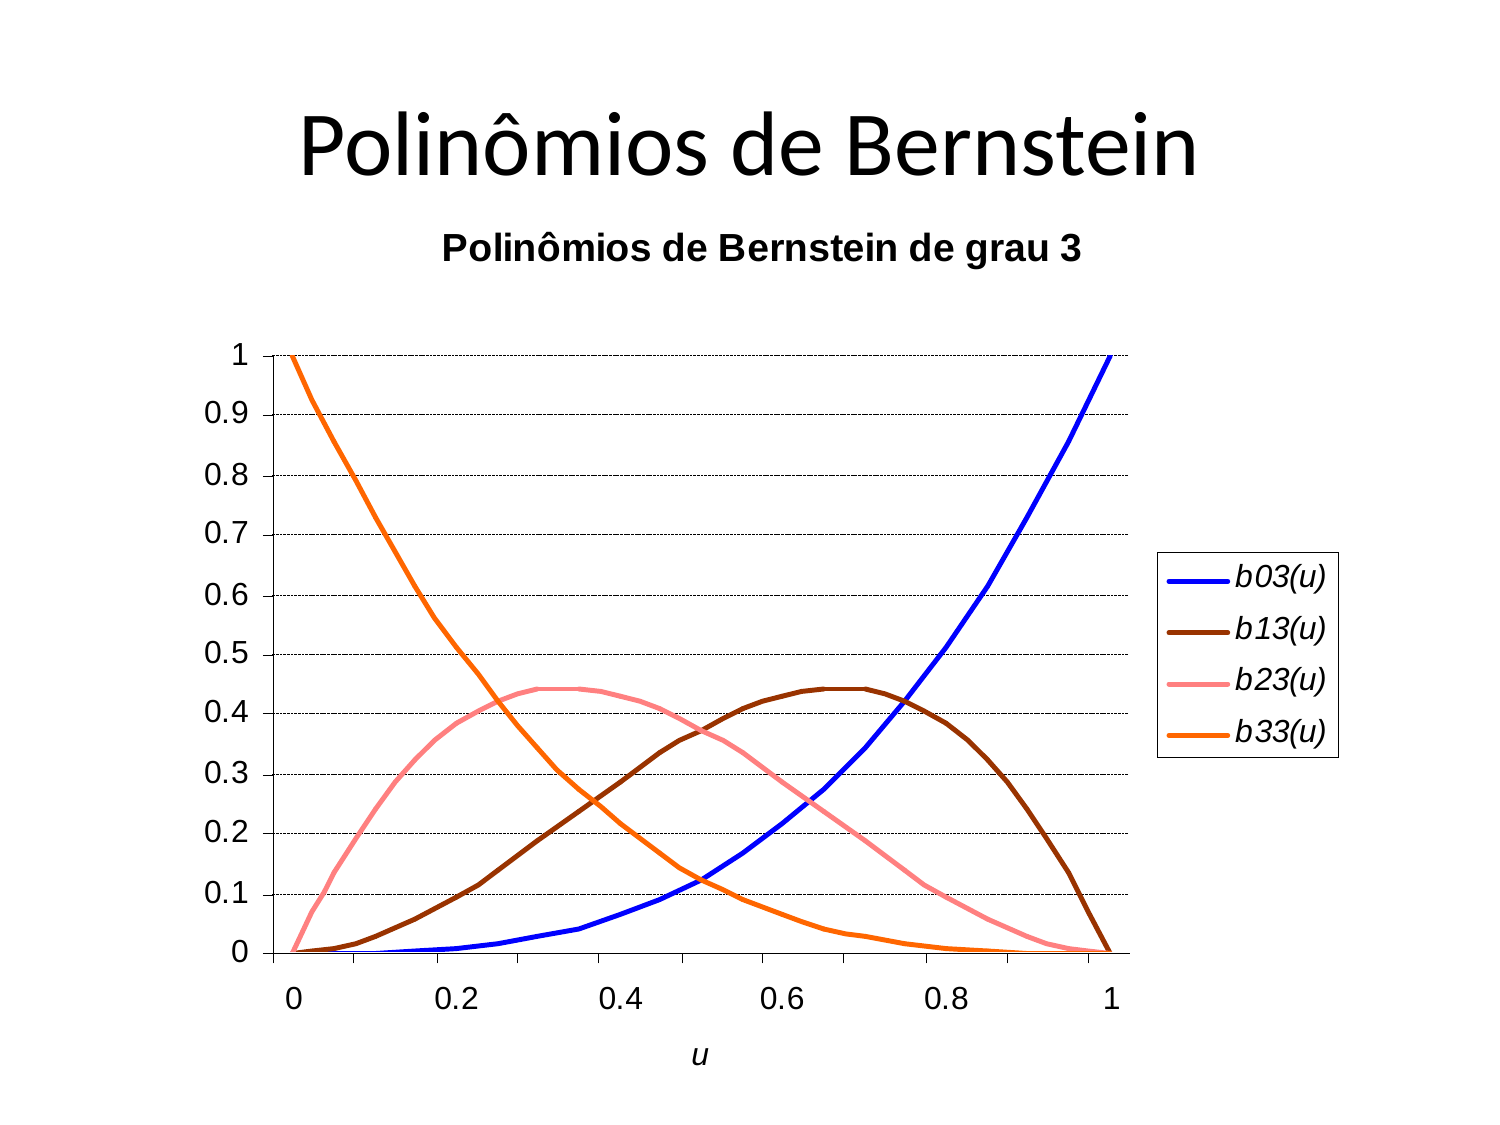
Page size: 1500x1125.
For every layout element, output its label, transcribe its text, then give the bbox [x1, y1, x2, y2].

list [162, 184, 1363, 1125]
title Polinômios de Bernstein [75, 45, 1425, 233]
